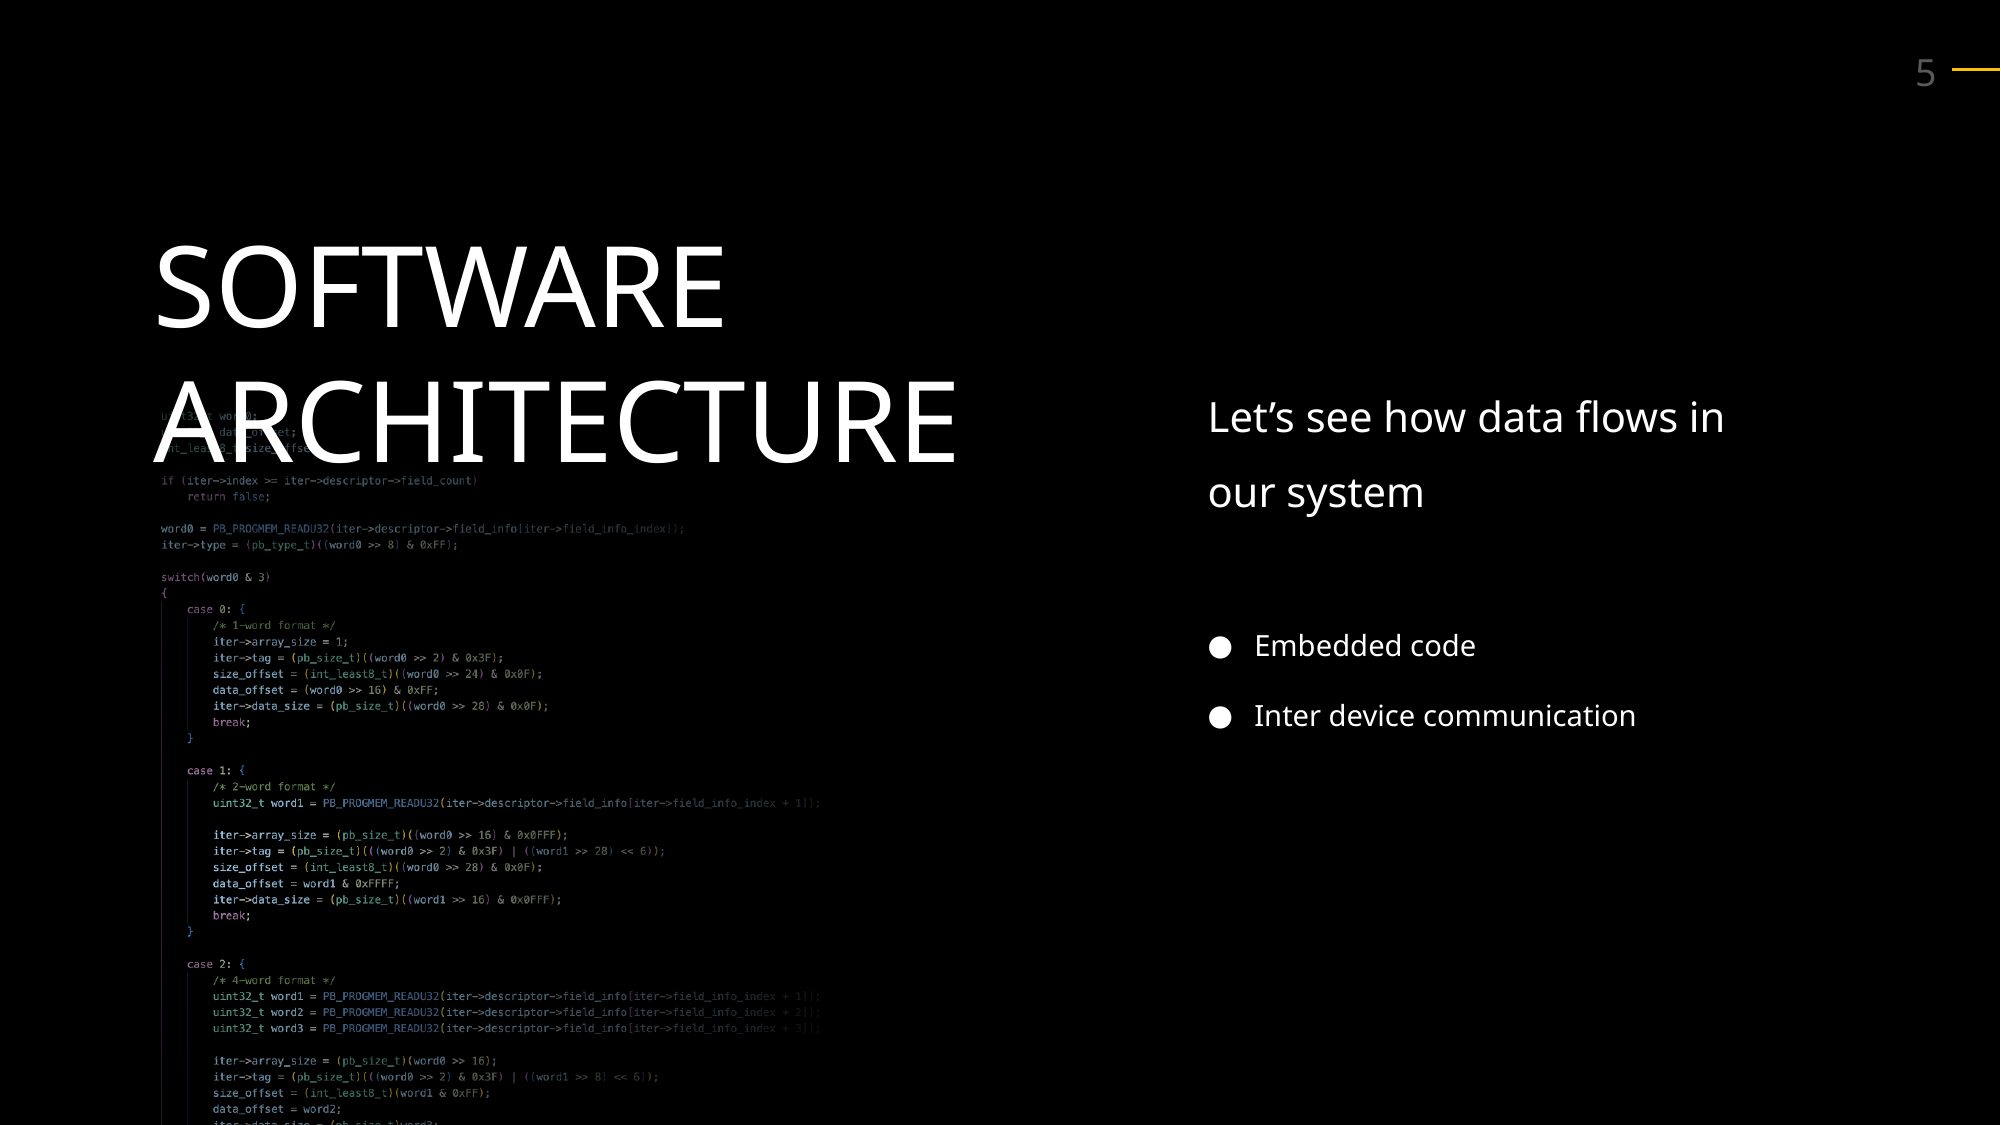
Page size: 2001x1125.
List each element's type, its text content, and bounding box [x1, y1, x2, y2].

text_box Embedded code Inter device communication [1192, 584, 1799, 833]
picture [138, 408, 1038, 1125]
text_box SOFTWARE ARCHITECTURE [138, 207, 1000, 359]
text_box Let’s see how data flows in our system [1192, 358, 1799, 502]
text_box [138, 81, 366, 339]
